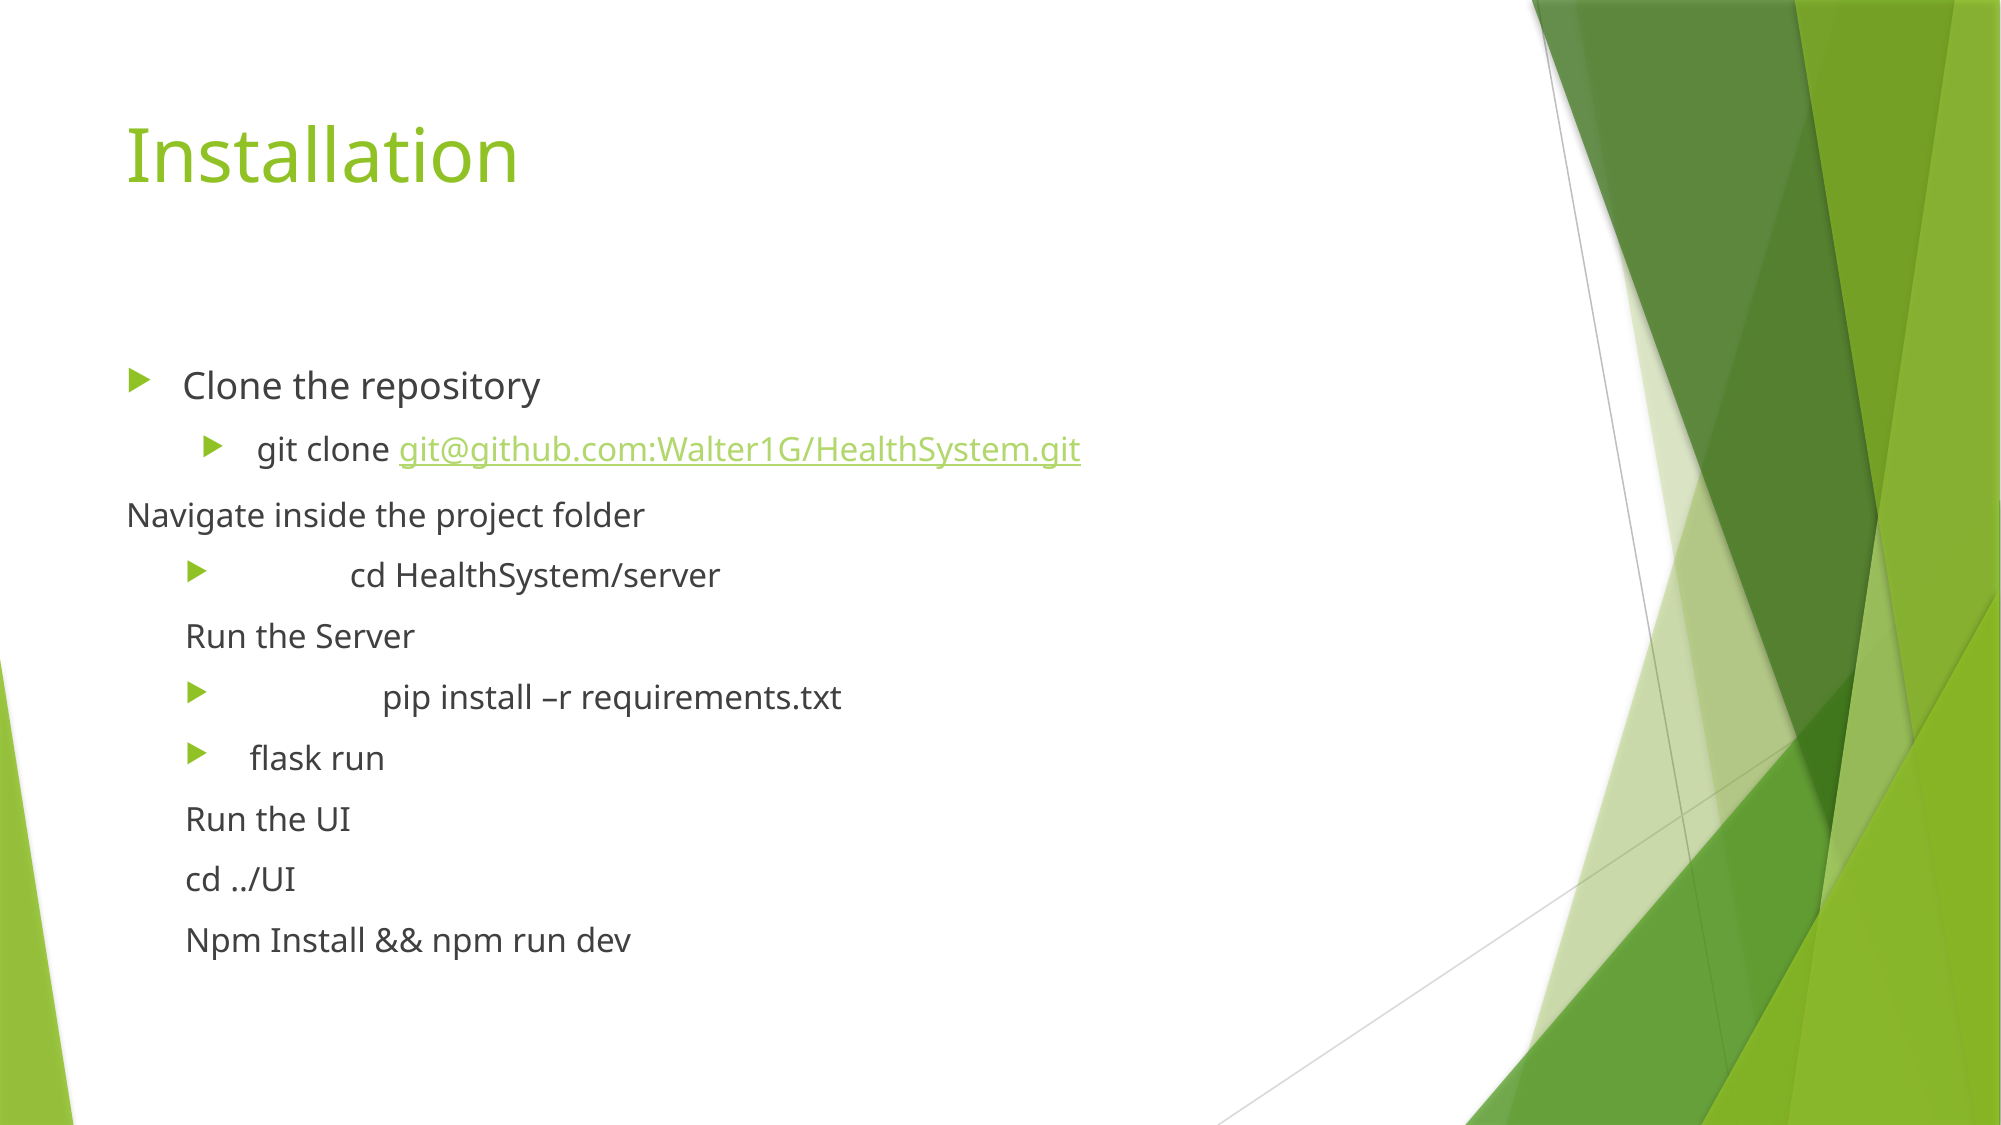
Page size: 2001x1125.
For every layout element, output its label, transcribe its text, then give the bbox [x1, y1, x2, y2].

list Clone the repository git clone git@github.com:Walter1G/HealthSystem.git Navigate inside the project folder cd HealthSystem/server Run the Server pip install –r requirements.txt flask run Run the UI cd ../UI Npm Install && npm run dev [111, 354, 1522, 992]
title Installation [111, 99, 1522, 317]
